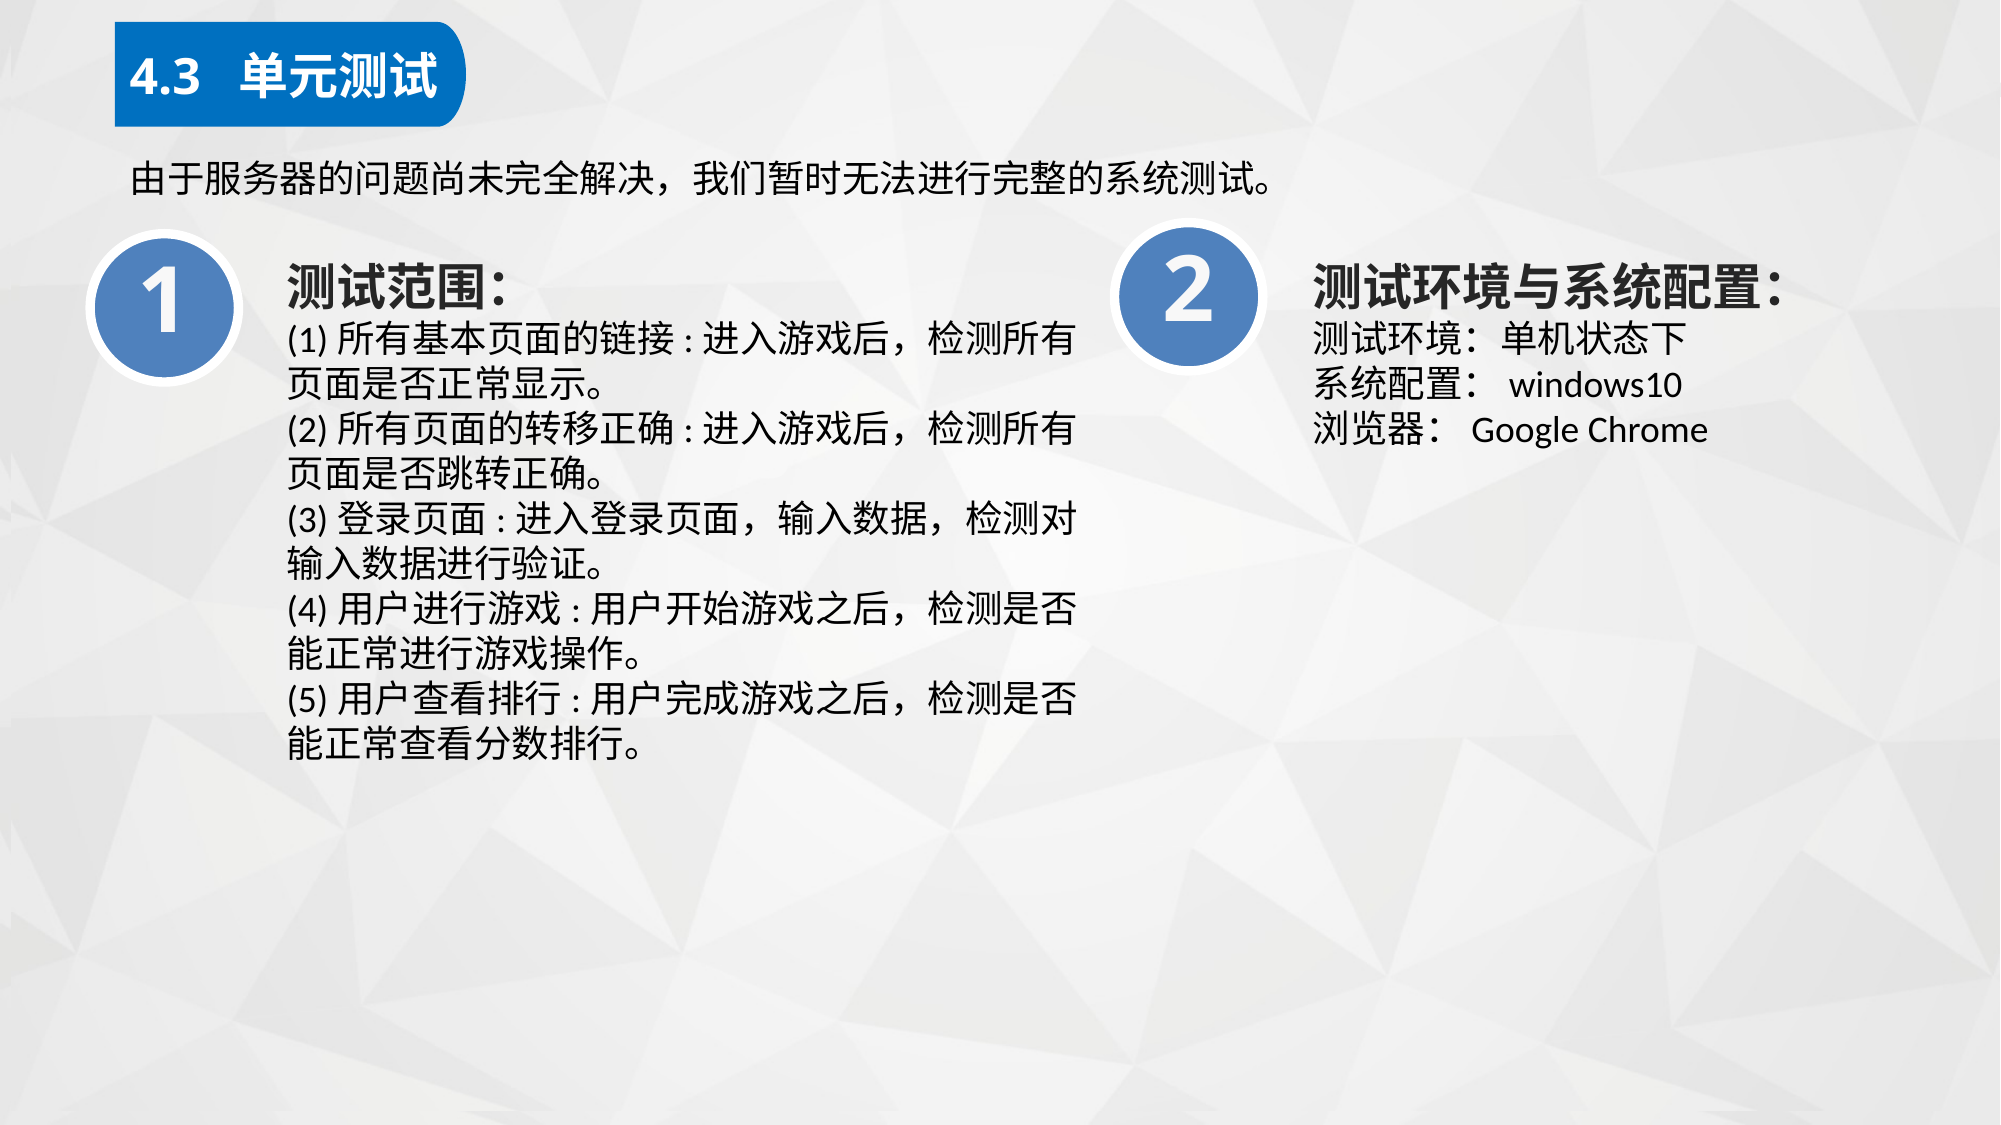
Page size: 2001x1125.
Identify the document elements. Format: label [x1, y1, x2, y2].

picture [0, 0, 2000, 1125]
text_box [89, 233, 239, 383]
text_box [1114, 222, 1264, 372]
